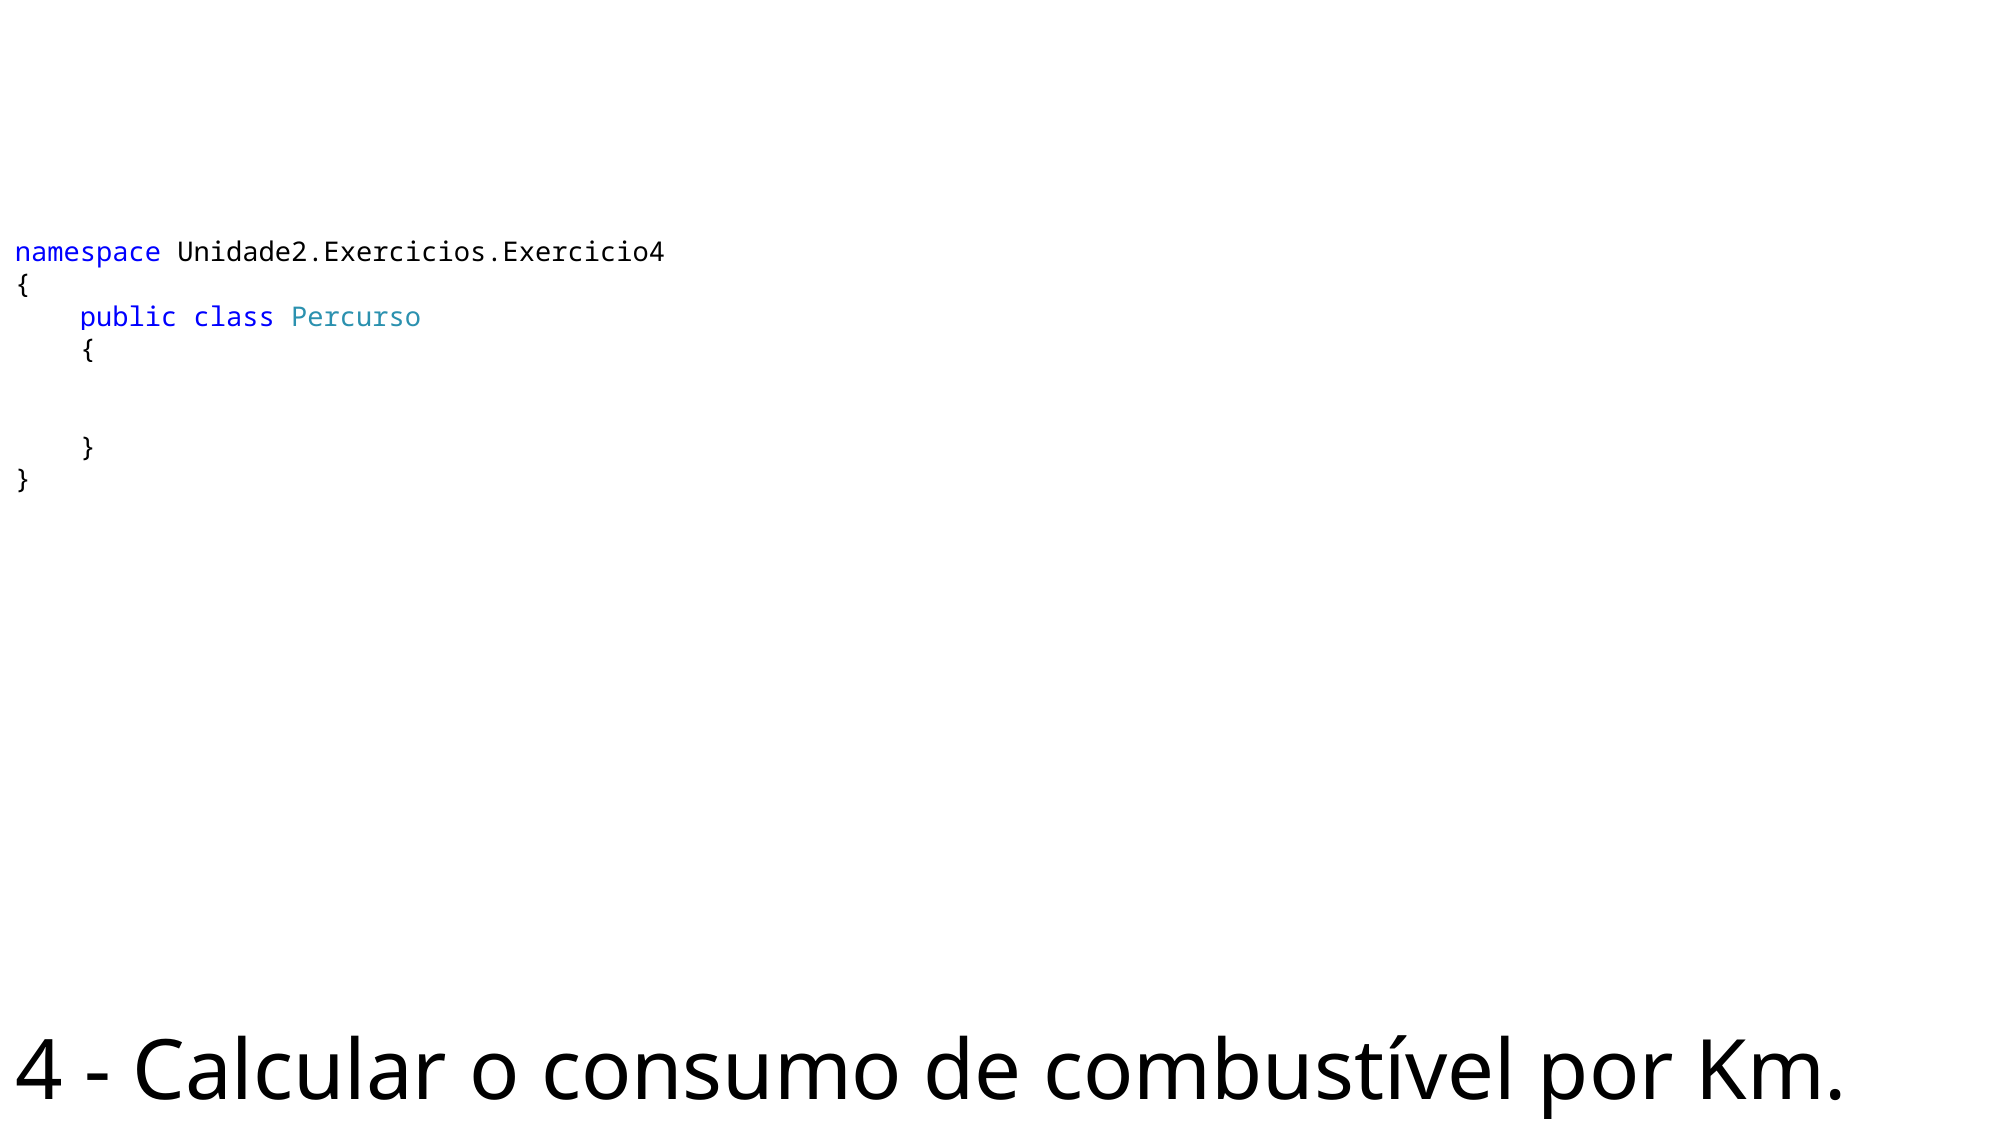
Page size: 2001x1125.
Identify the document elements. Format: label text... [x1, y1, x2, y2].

title 4 - Calcular o consumo de combustível por Km. [0, 1017, 2000, 1125]
text_box namespace Unidade2.Exercicios.Exercicio4 { public class Percurso { } } [0, 226, 1000, 502]
